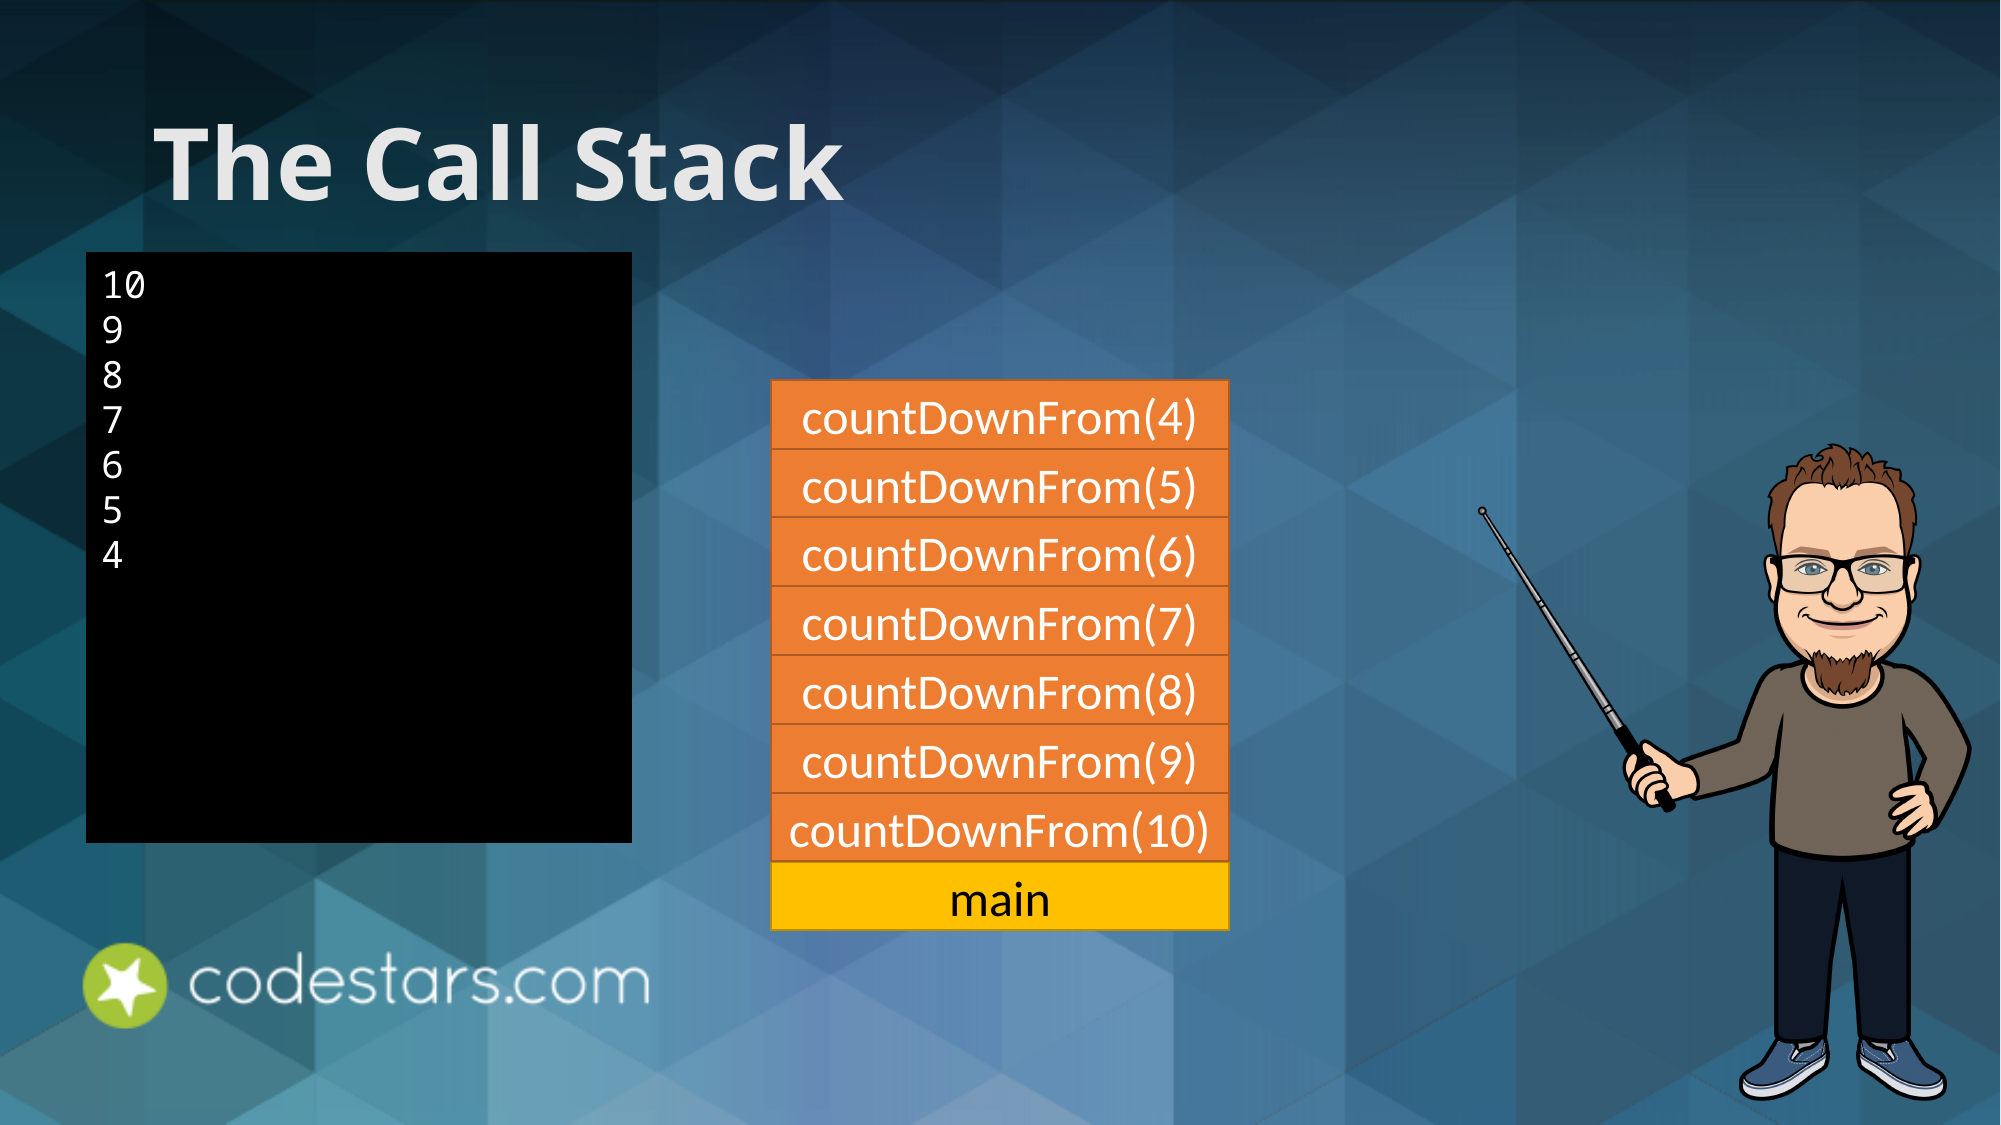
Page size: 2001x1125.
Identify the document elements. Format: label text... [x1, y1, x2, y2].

text_box countDownFrom(8) [770, 656, 1230, 725]
text_box countDownFrom(9) [770, 725, 1230, 794]
text_box countDownFrom(5) [770, 450, 1230, 518]
text_box countDownFrom(4) [770, 379, 1230, 450]
text_box countDownFrom(6) [770, 518, 1230, 587]
picture [0, 0, 2001, 1125]
text_box countDownFrom(10) [770, 794, 1230, 862]
text_box countDownFrom(7) [770, 587, 1230, 656]
title The Call Stack [137, 59, 1863, 278]
text_box 10 9 8 7 6 5 4 [86, 252, 632, 843]
text_box main [770, 862, 1230, 931]
